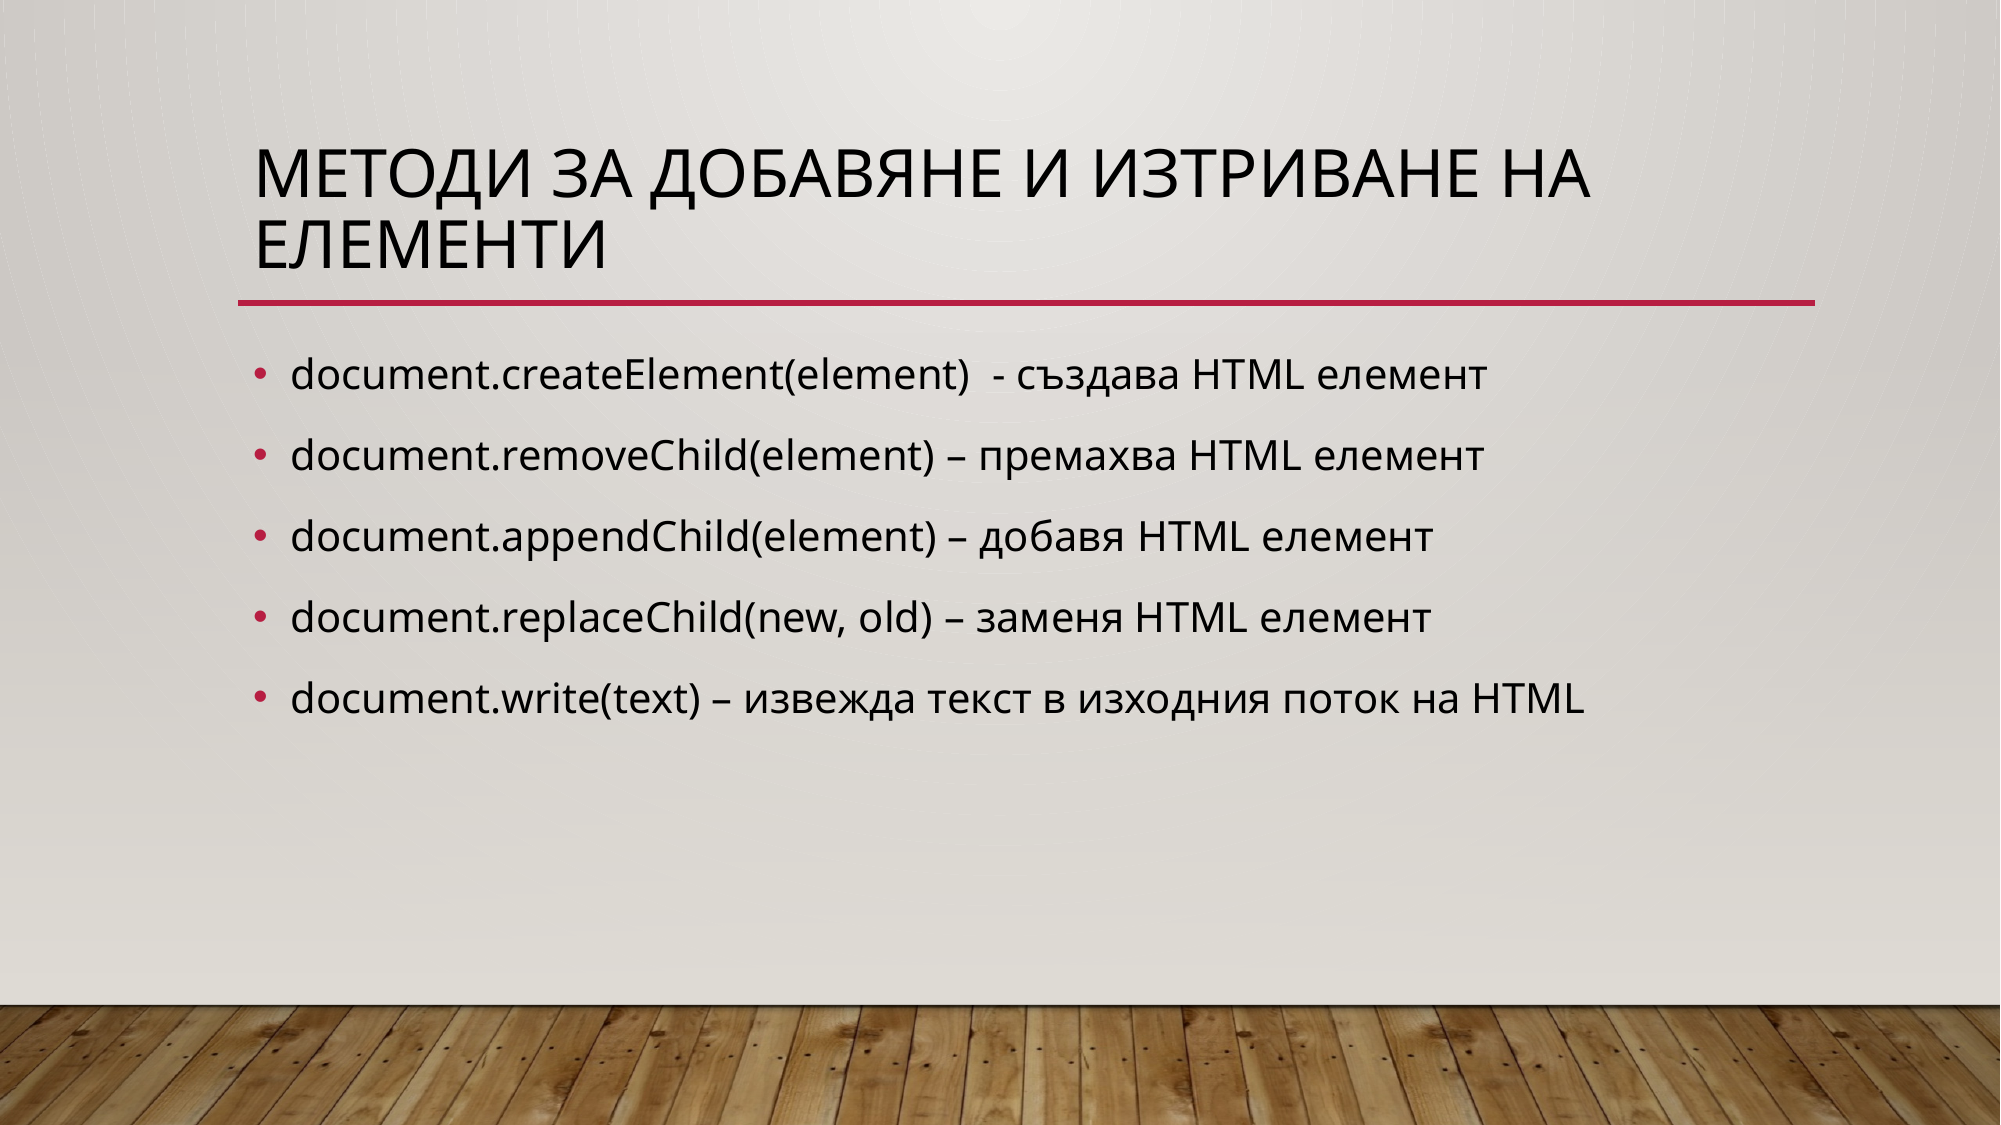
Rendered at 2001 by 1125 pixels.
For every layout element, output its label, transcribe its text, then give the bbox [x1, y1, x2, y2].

picture [0, 1005, 2000, 1125]
list document.createElement(element) - създава HTML елемент document.removeChild(element) – премахва HTML елемент document.appendChild(element) – добавя HTML елемент document.replaceChild(new, old) – заменя HTML елемент document.write(text) – извежда текст в изходния поток на HTML [238, 330, 1814, 897]
title МЕТОДИ ЗА ДОБАВЯНЕ И ИЗТРИВАНЕ НА ЕЛЕМЕНТИ [238, 131, 1814, 305]
